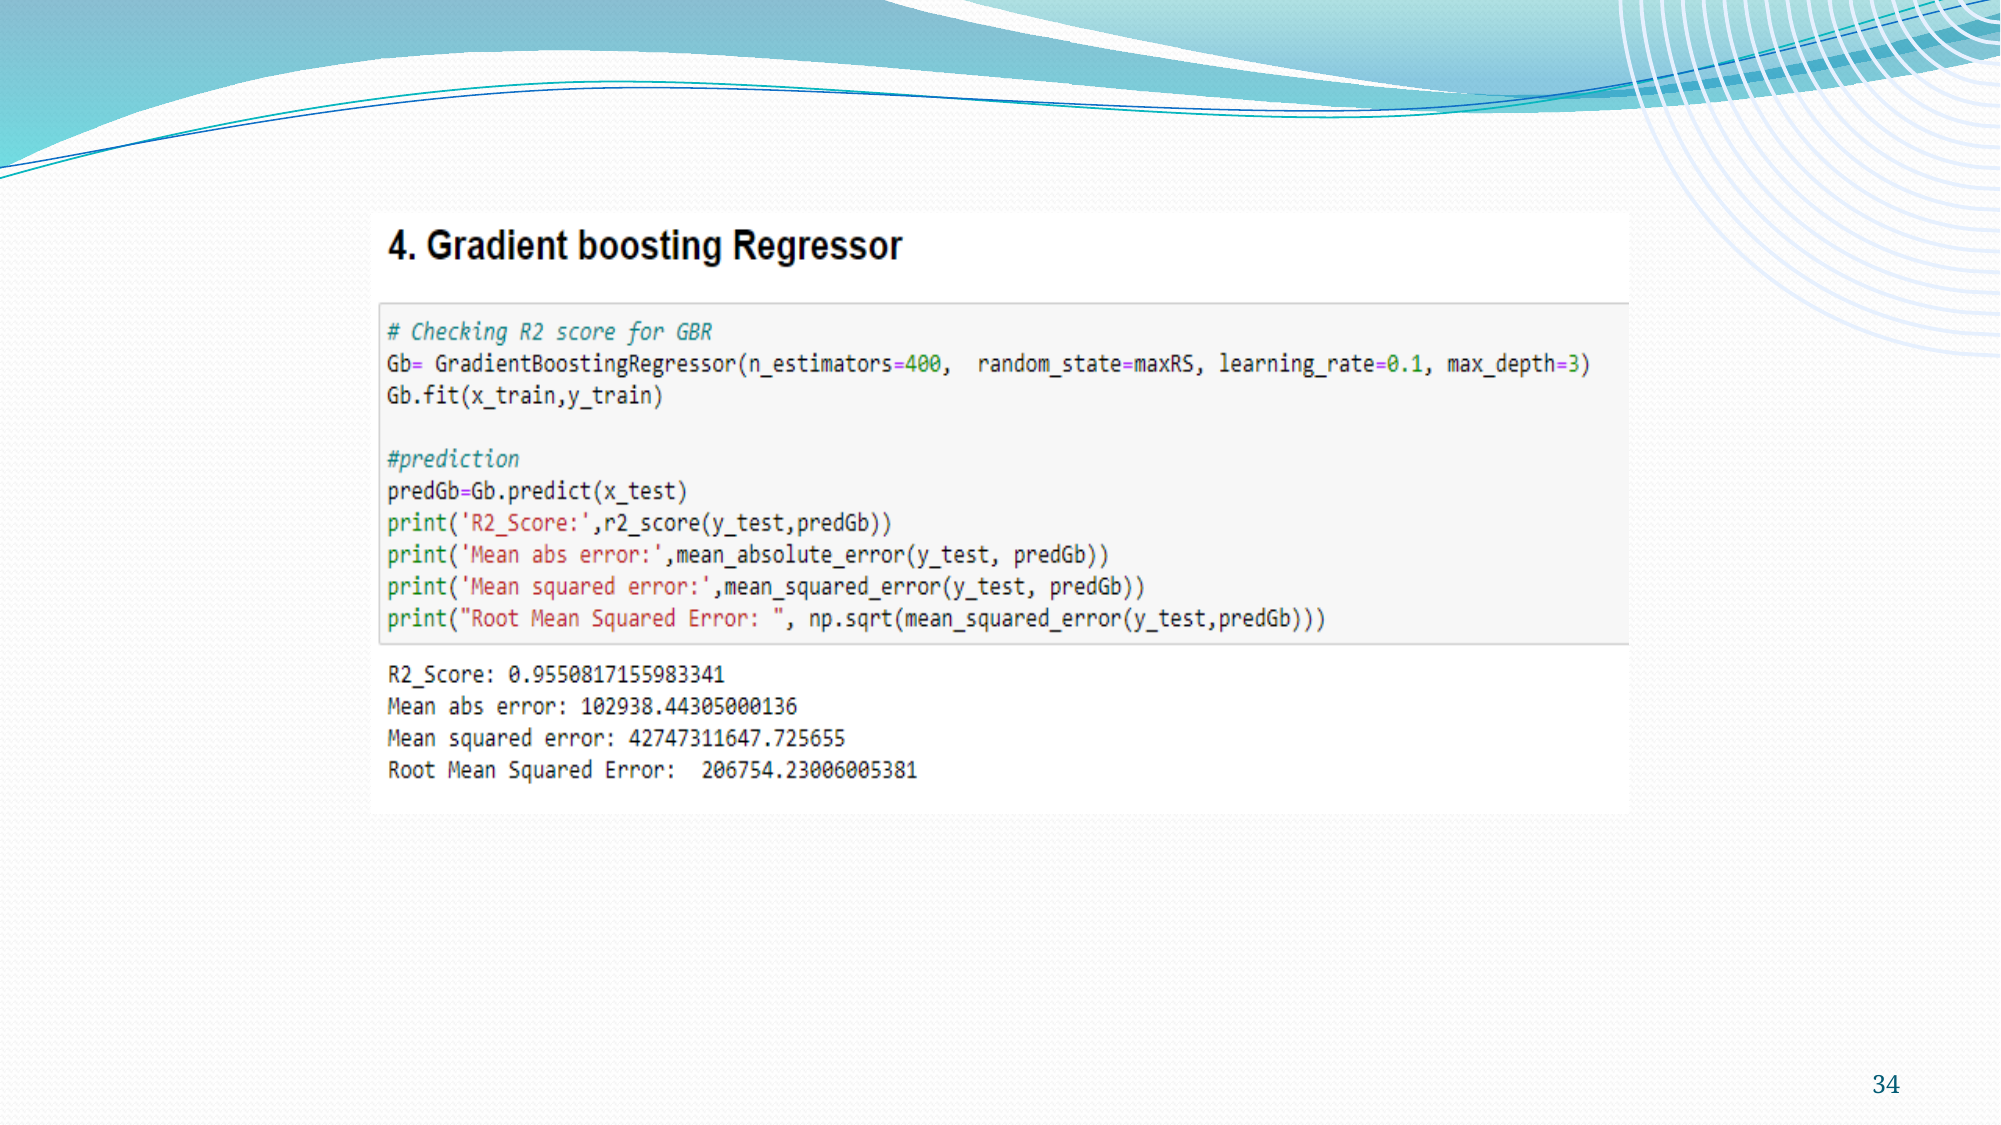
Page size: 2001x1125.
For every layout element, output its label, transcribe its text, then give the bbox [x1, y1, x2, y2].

slide_number 34 [1733, 1042, 1900, 1103]
picture [371, 213, 1629, 814]
